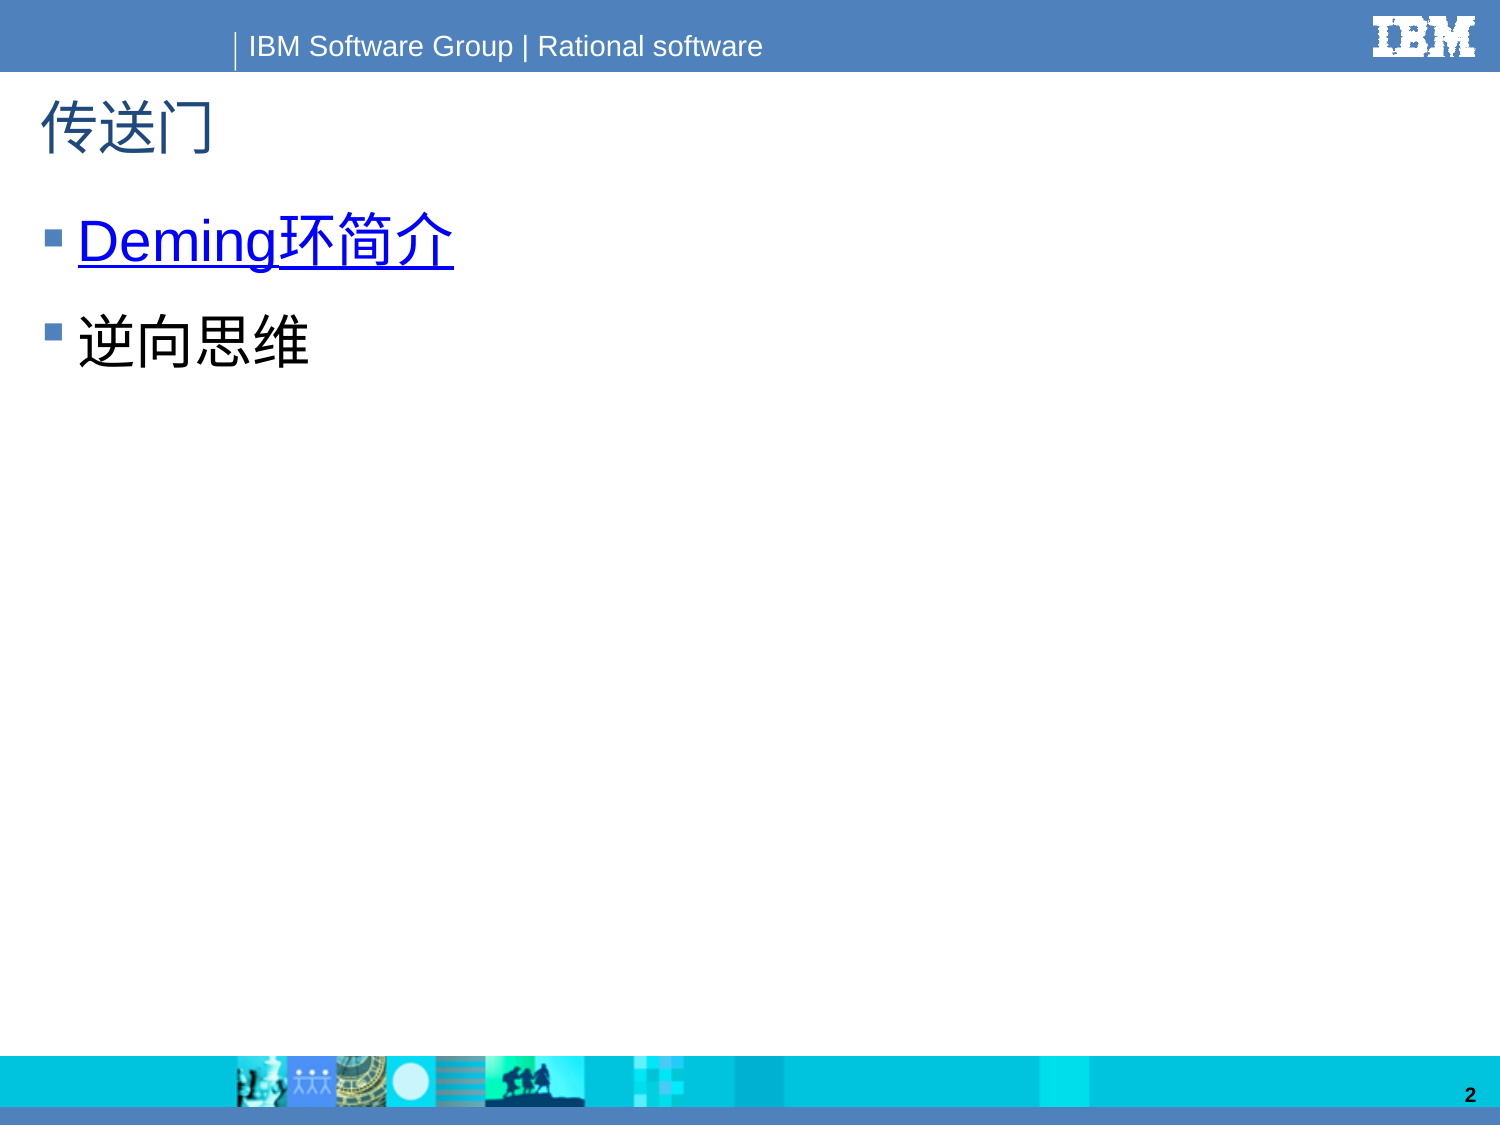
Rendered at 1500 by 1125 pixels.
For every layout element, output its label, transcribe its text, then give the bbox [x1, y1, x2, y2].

slide_number 2 [1366, 1081, 1477, 1107]
picture [0, 1056, 1500, 1107]
list Deming环简介 逆向思维 [25, 187, 1477, 1042]
title 传送门 [25, 91, 1477, 171]
